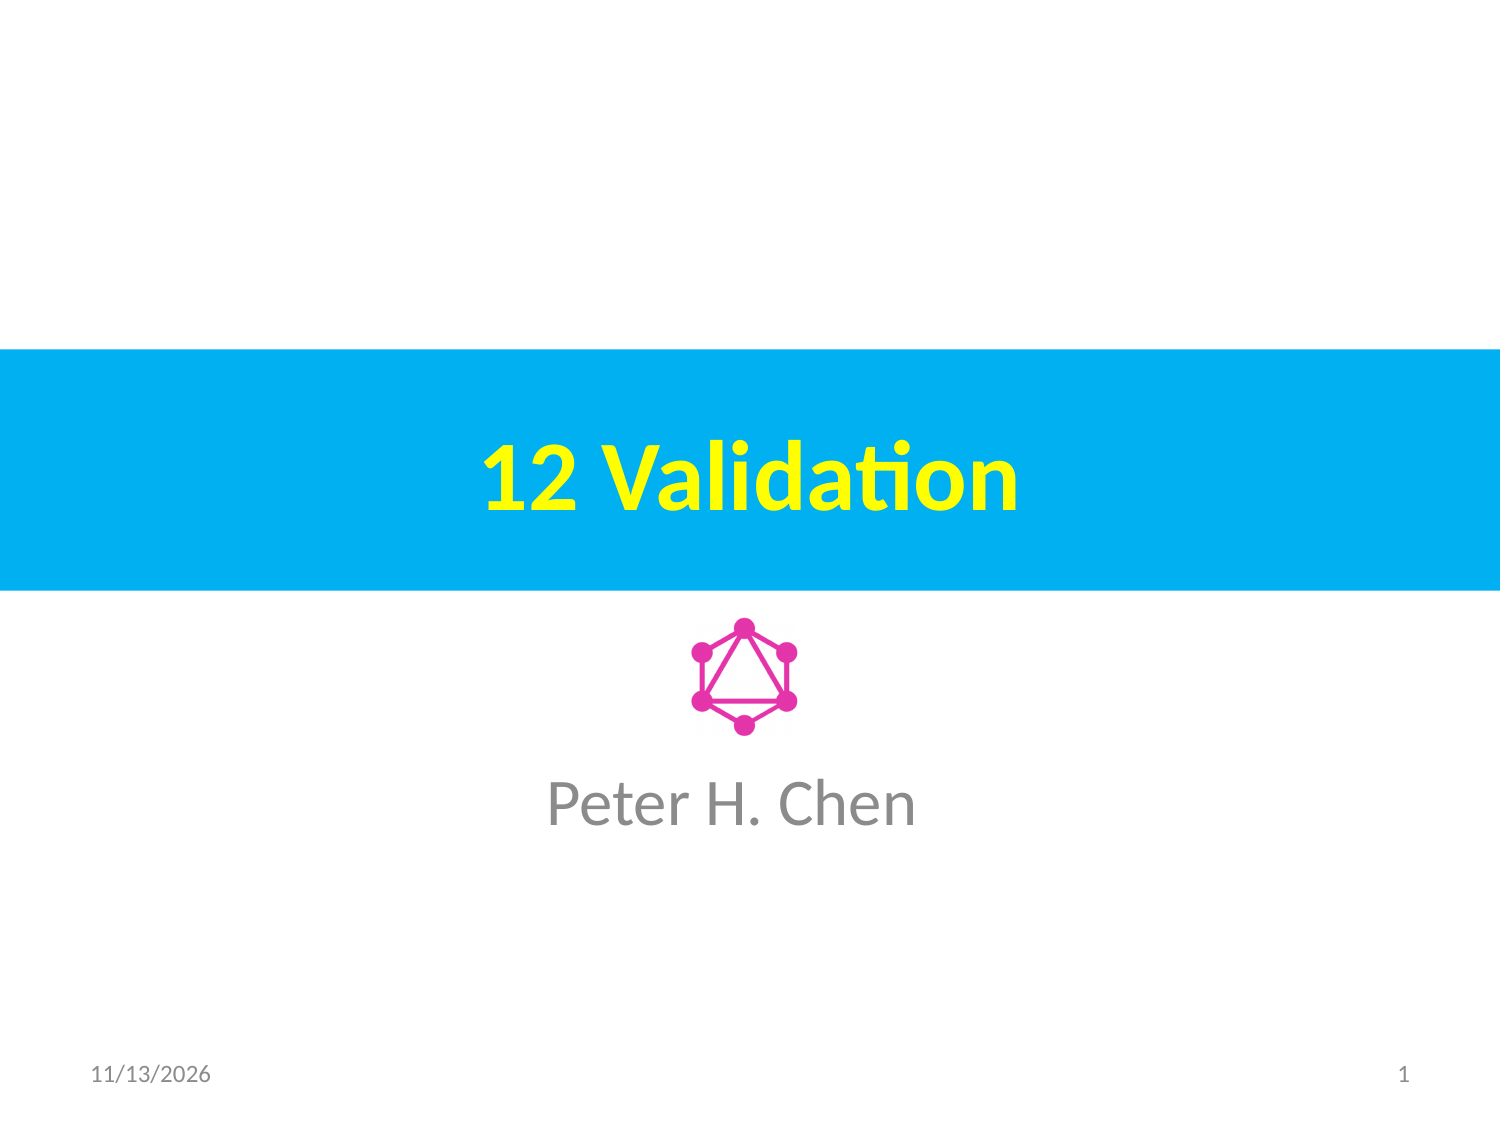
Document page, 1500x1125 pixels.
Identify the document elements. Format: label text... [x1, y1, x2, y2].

picture [690, 617, 798, 736]
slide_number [75, 1042, 425, 1103]
slide_number 1 [1074, 1042, 1425, 1103]
title 12 Validation [0, 349, 1500, 591]
subtitle Peter H. Chen [206, 751, 1257, 866]
